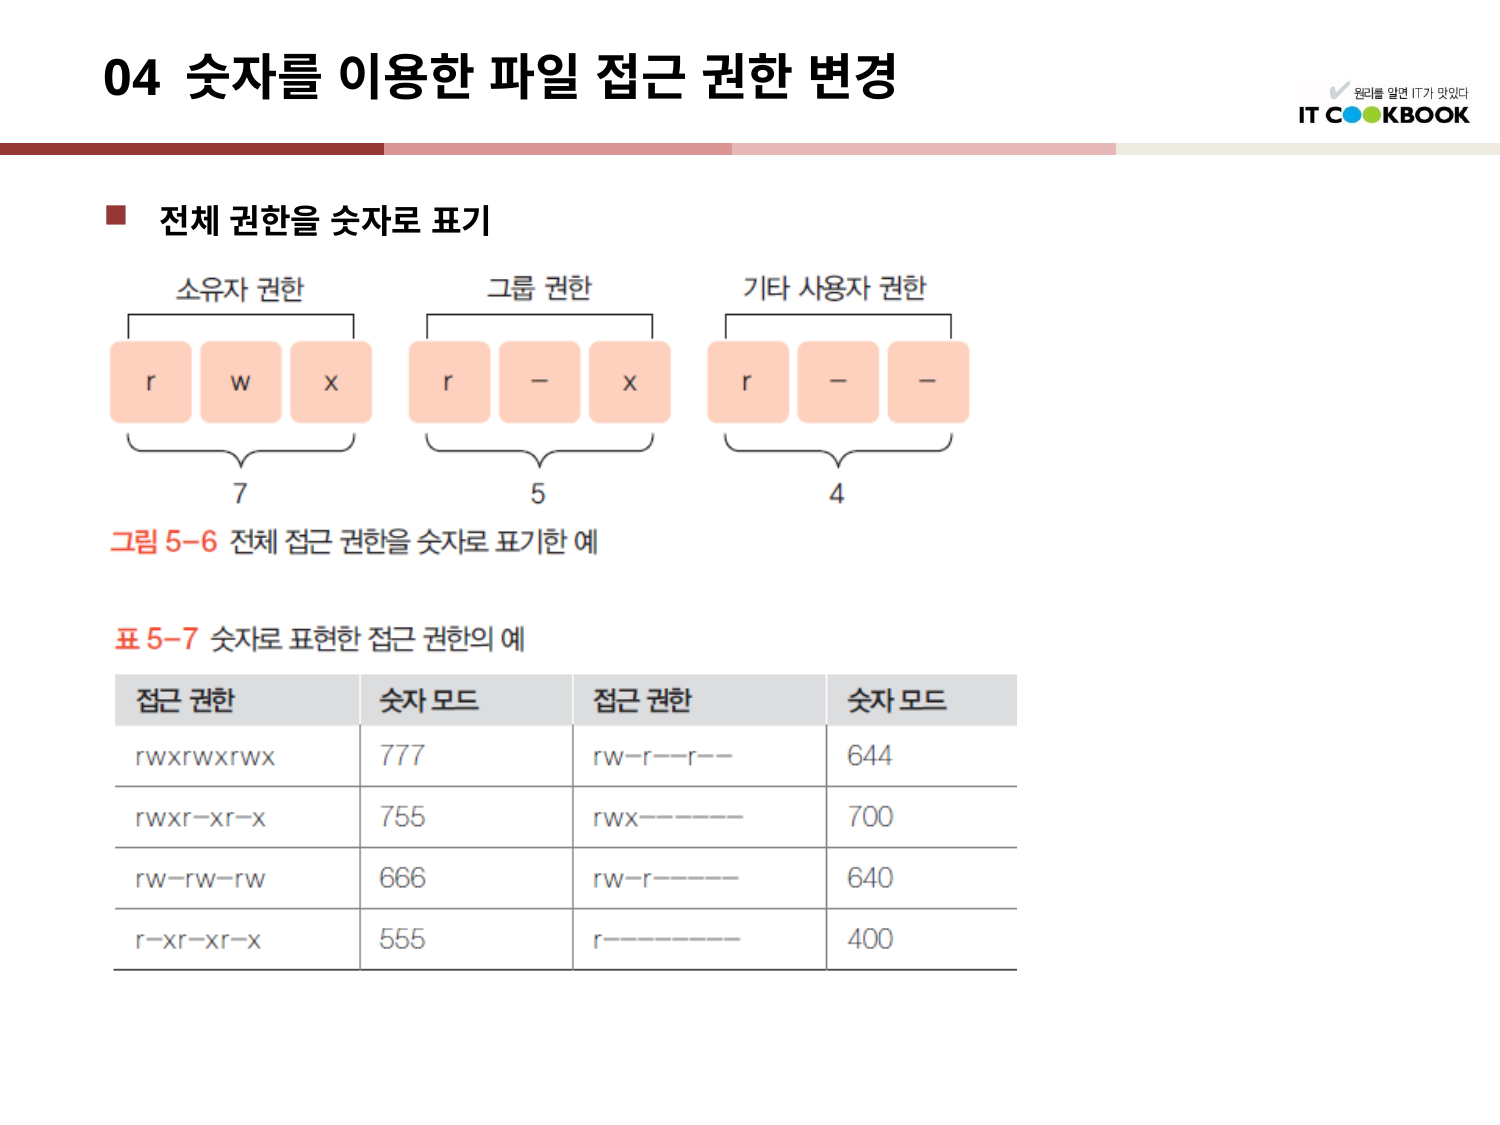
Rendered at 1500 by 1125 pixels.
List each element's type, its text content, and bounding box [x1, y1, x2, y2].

picture [106, 615, 1017, 985]
picture [1295, 78, 1473, 125]
picture [106, 267, 975, 561]
list 전체 권한을 숫자로 표기 [88, 172, 1436, 1059]
title 04 숫자를 이용한 파일 접근 권한 변경 [88, 30, 1330, 121]
